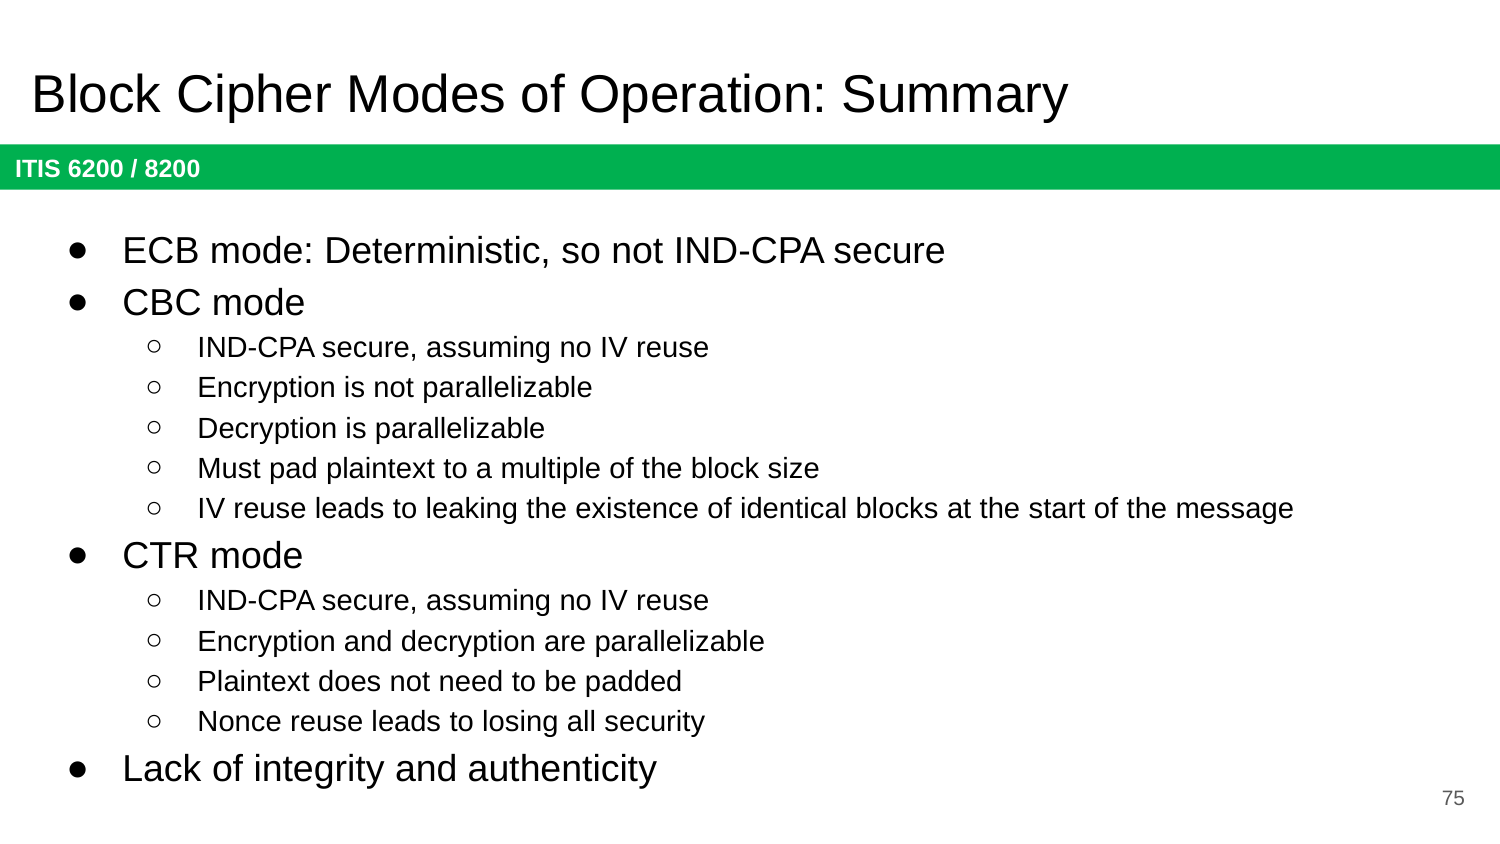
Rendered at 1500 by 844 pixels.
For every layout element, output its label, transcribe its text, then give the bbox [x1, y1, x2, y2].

title Block Cipher Modes of Operation: Summary [16, 44, 1415, 139]
list ECB mode: Deterministic, so not IND-CPA secure CBC mode IND-CPA secure, assuming no IV reuse Encryption is not parallelizable Decryption is parallelizable Must pad plaintext to a multiple of the block size IV reuse leads to leaking the existence of identical blocks at the start of the message CTR mode IND-CPA secure, assuming no IV reuse Encryption and decryption are parallelizable Plaintext does not need to be padded Nonce reuse leads to losing all security Lack of integrity and authenticity [32, 204, 1431, 823]
slide_number 75 [1389, 764, 1480, 830]
